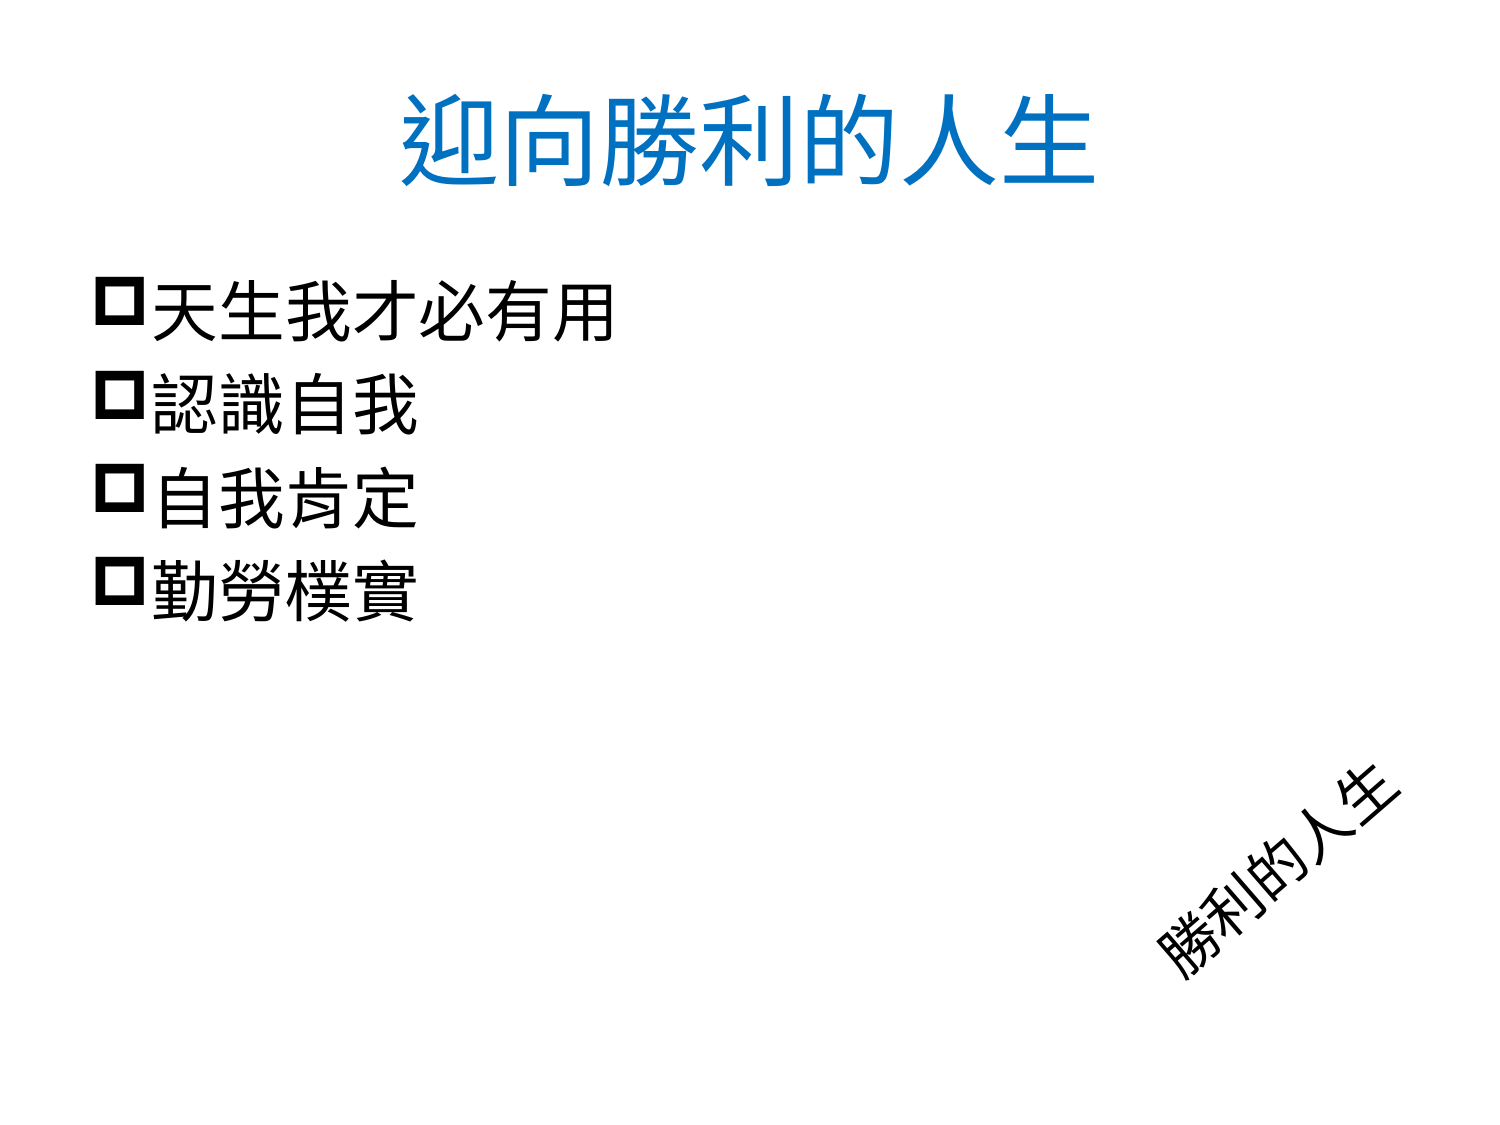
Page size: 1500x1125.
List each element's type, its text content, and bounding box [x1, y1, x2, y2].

title 迎向勝利的人生 [75, 45, 1425, 233]
list 天生我才必有用 認識自我 自我肯定 勤勞樸實 [75, 262, 1425, 1005]
